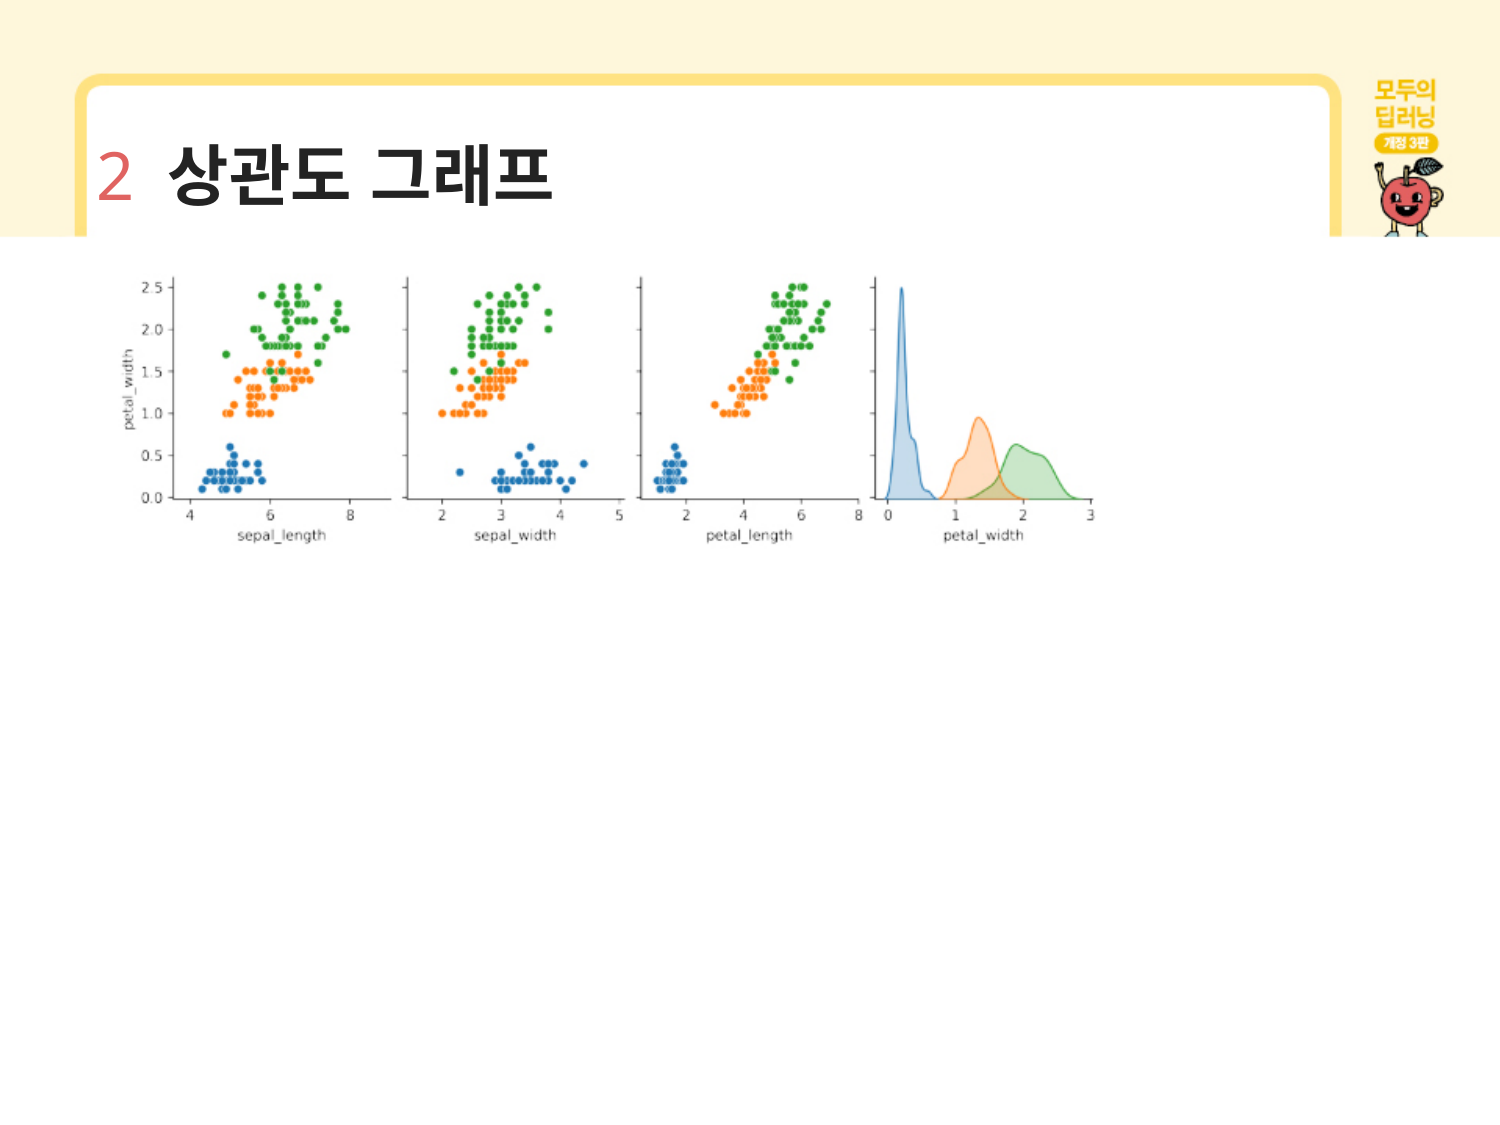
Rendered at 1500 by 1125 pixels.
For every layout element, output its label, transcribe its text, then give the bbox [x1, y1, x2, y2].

title 2 상관도 그래프 [81, 90, 1412, 222]
picture [0, 0, 1500, 1125]
